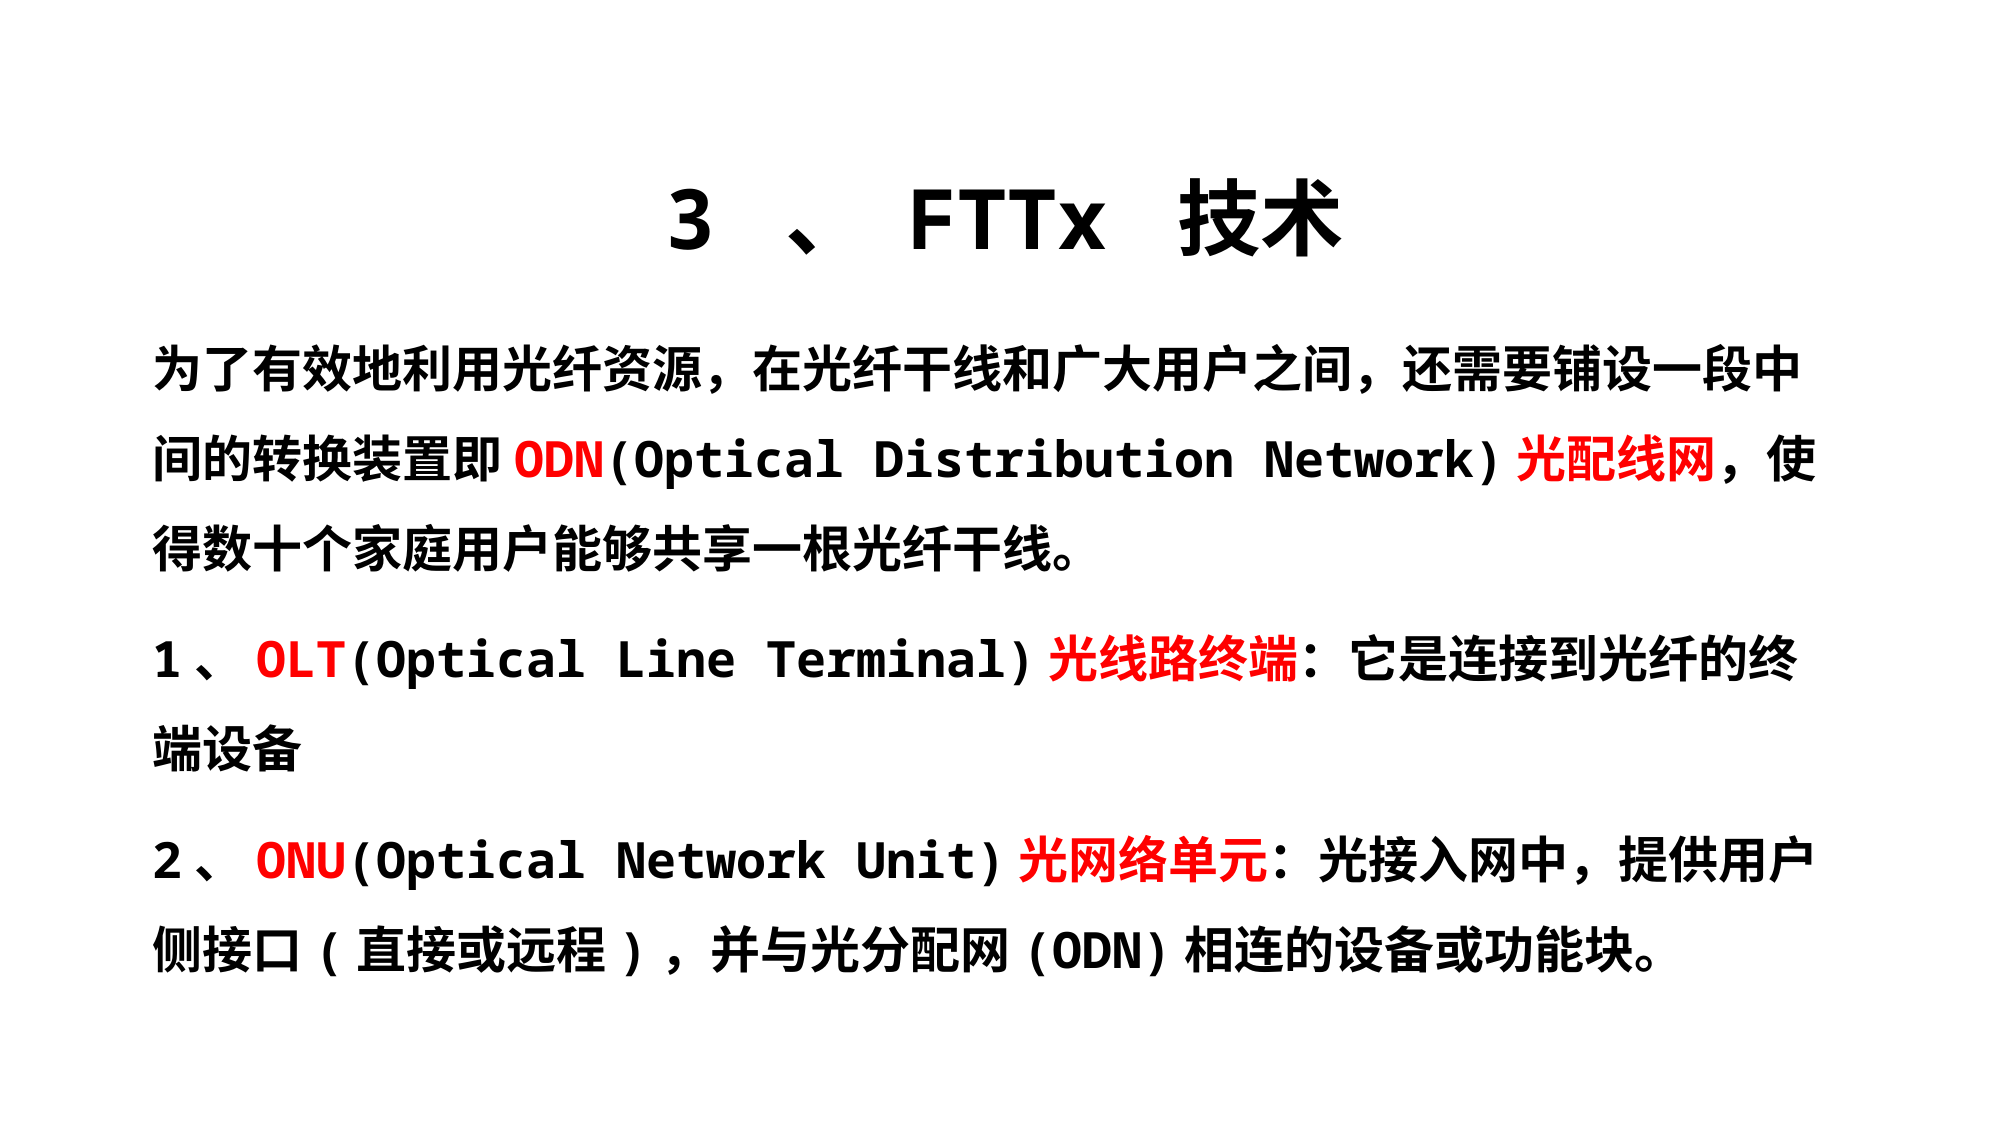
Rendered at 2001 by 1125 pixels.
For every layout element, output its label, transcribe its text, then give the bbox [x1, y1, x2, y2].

list 为了有效地利用光纤资源，在光纤干线和广大用户之间，还需要铺设一段中间的转换装置即ODN(Optical Distribution Network)光配线网，使得数十个家庭用户能够共享一根光纤干线。 1、OLT(Optical Line Terminal)光线路终端：它是连接到光纤的终端设备 2、ONU(Optical Network Unit)光网络单元：光接入网中，提供用户侧接口(直接或远程)，并与光分配网(ODN)相连的设备或功能块。 [137, 299, 1863, 1014]
text_box 3 、 FTTx 技术 [438, 35, 1591, 275]
